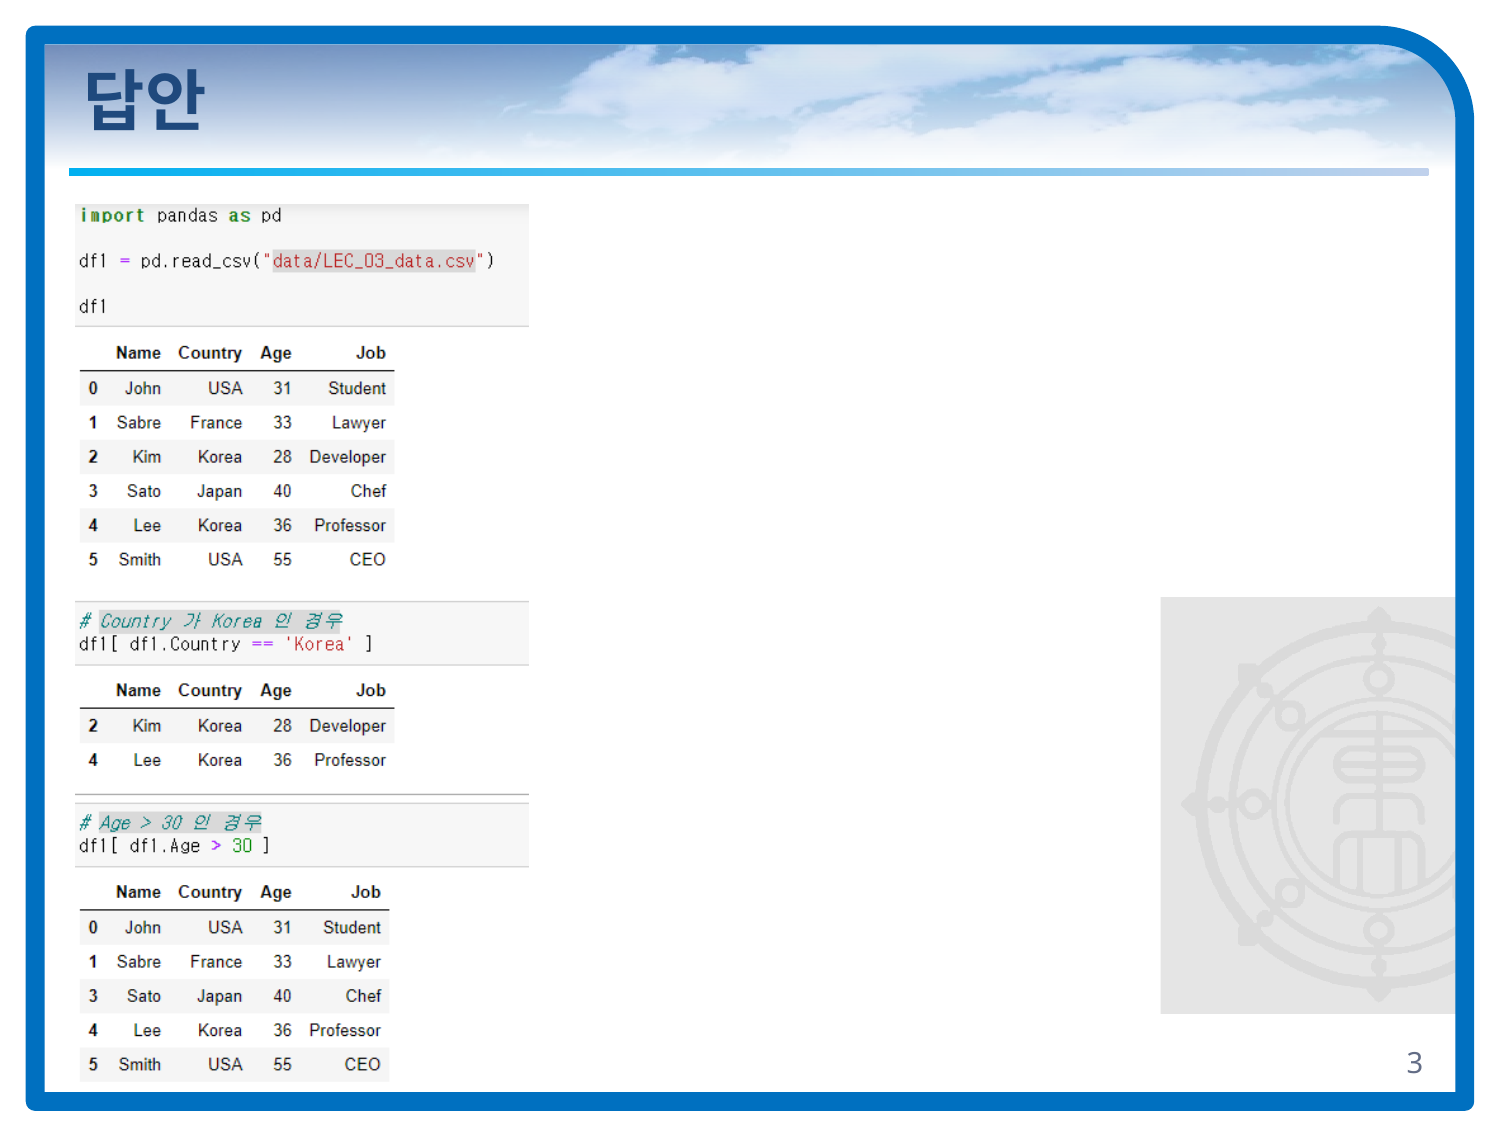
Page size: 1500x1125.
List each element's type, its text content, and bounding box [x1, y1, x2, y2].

slide_number 3 [1344, 1029, 1487, 1100]
title 답안 [68, 35, 1419, 163]
picture [74, 204, 529, 1087]
